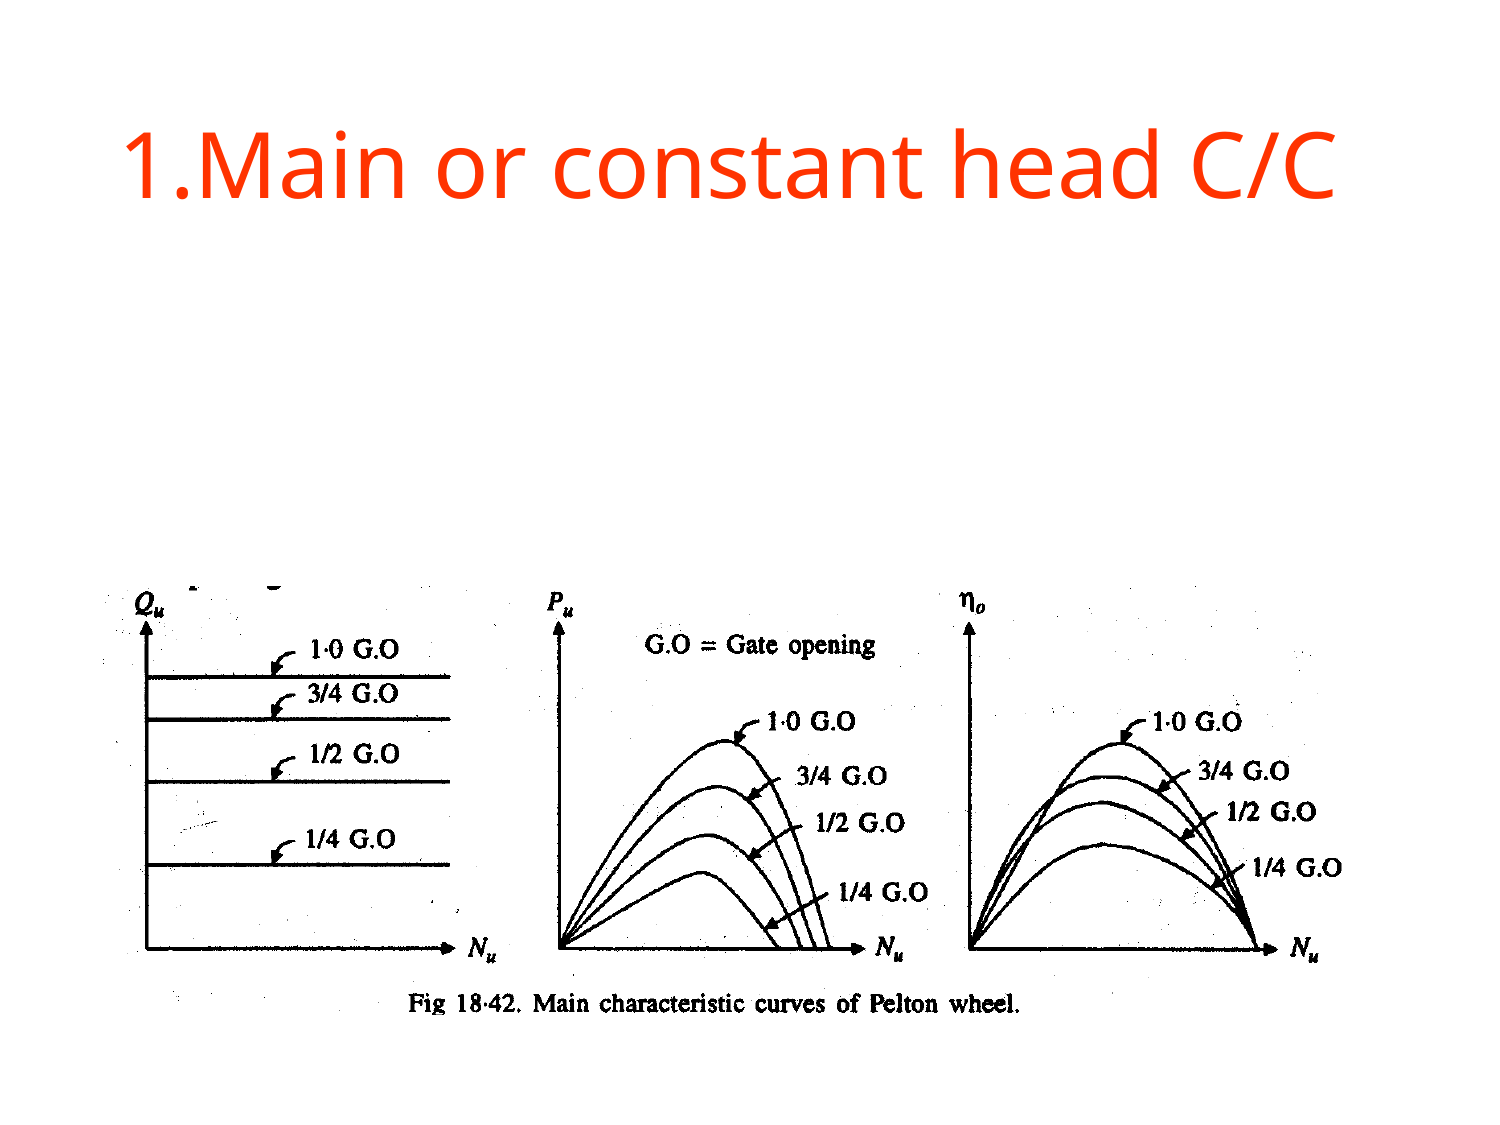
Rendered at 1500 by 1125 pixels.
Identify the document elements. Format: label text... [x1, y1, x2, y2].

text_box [103, 586, 1354, 1015]
title 1.Main or constant head C/C [103, 59, 1397, 278]
